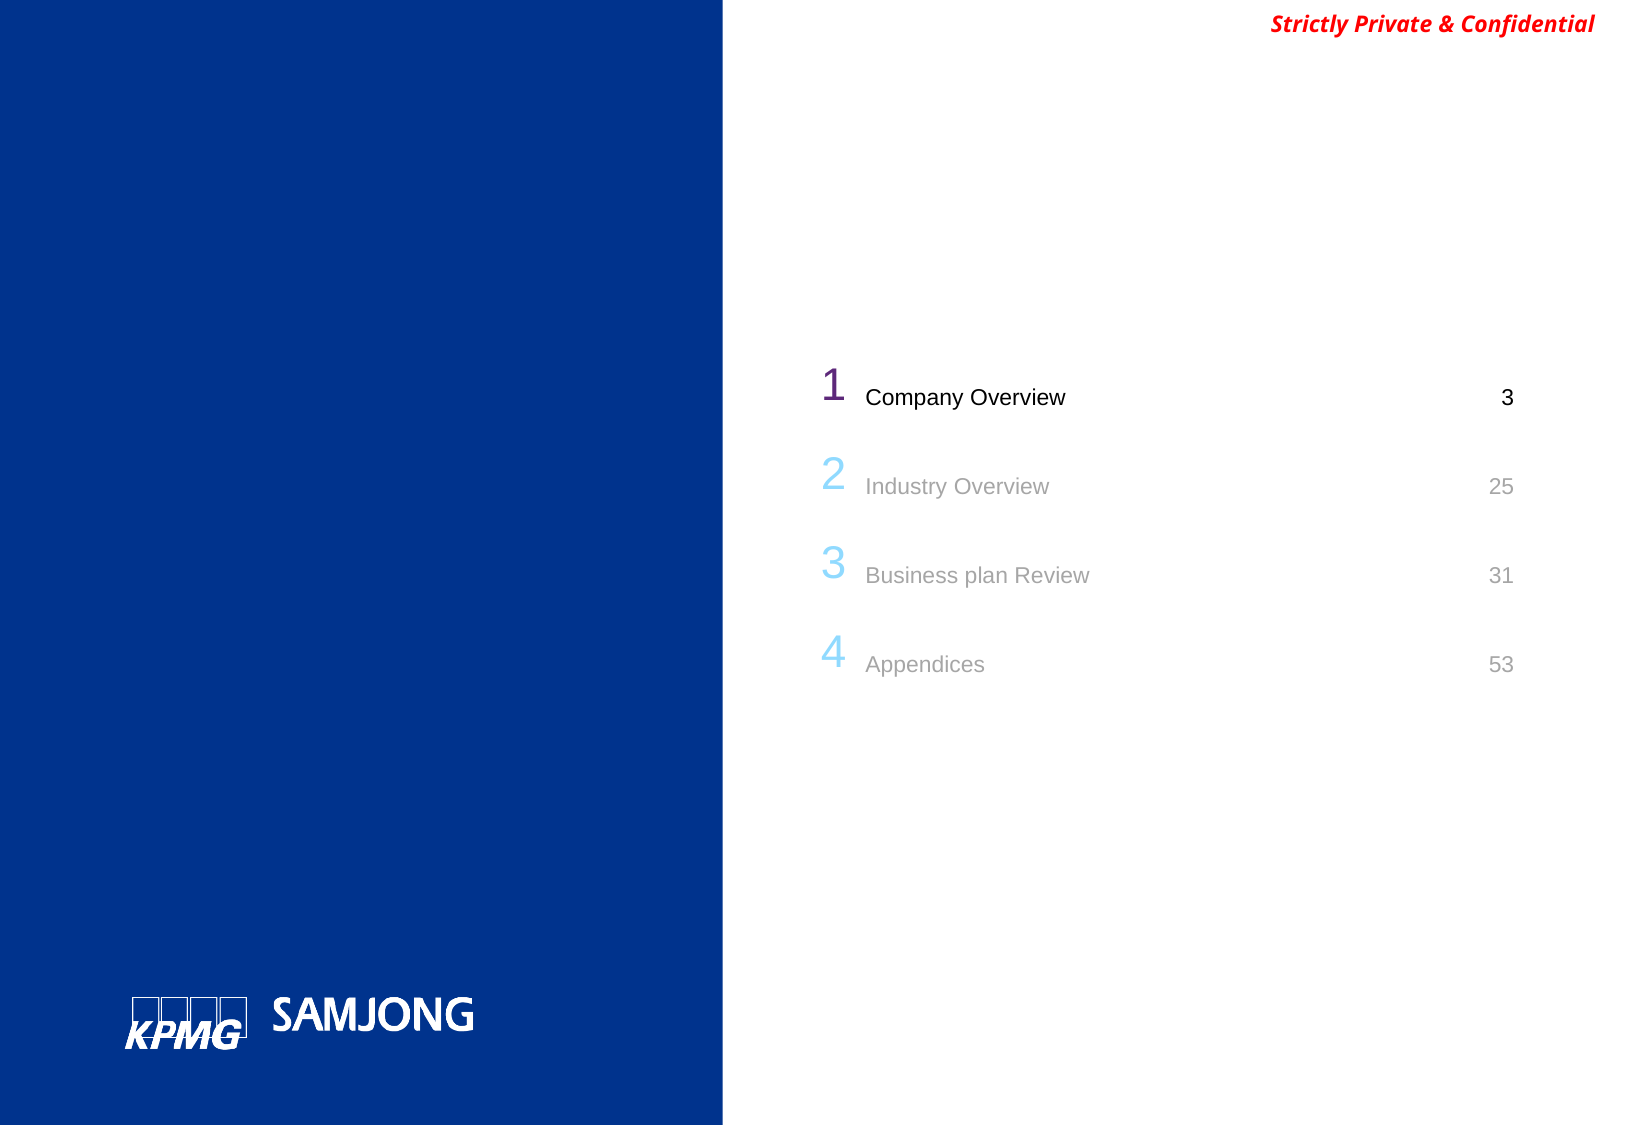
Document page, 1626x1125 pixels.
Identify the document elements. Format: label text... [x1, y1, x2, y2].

table_cell Appendices [860, 607, 1454, 696]
table_header 1 [776, 340, 860, 429]
table_cell Industry Overview [860, 429, 1454, 518]
table_cell 3 [776, 518, 860, 607]
table_cell 31 [1454, 518, 1528, 607]
table_cell 2 [776, 429, 860, 518]
table_cell 25 [1454, 429, 1528, 518]
table_cell 4 [776, 607, 860, 696]
table_cell Business plan Review [860, 518, 1454, 607]
table_cell 53 [1454, 607, 1528, 696]
picture [111, 955, 486, 1092]
table_header Company Overview [860, 340, 1454, 429]
table_header 3 [1454, 340, 1528, 429]
